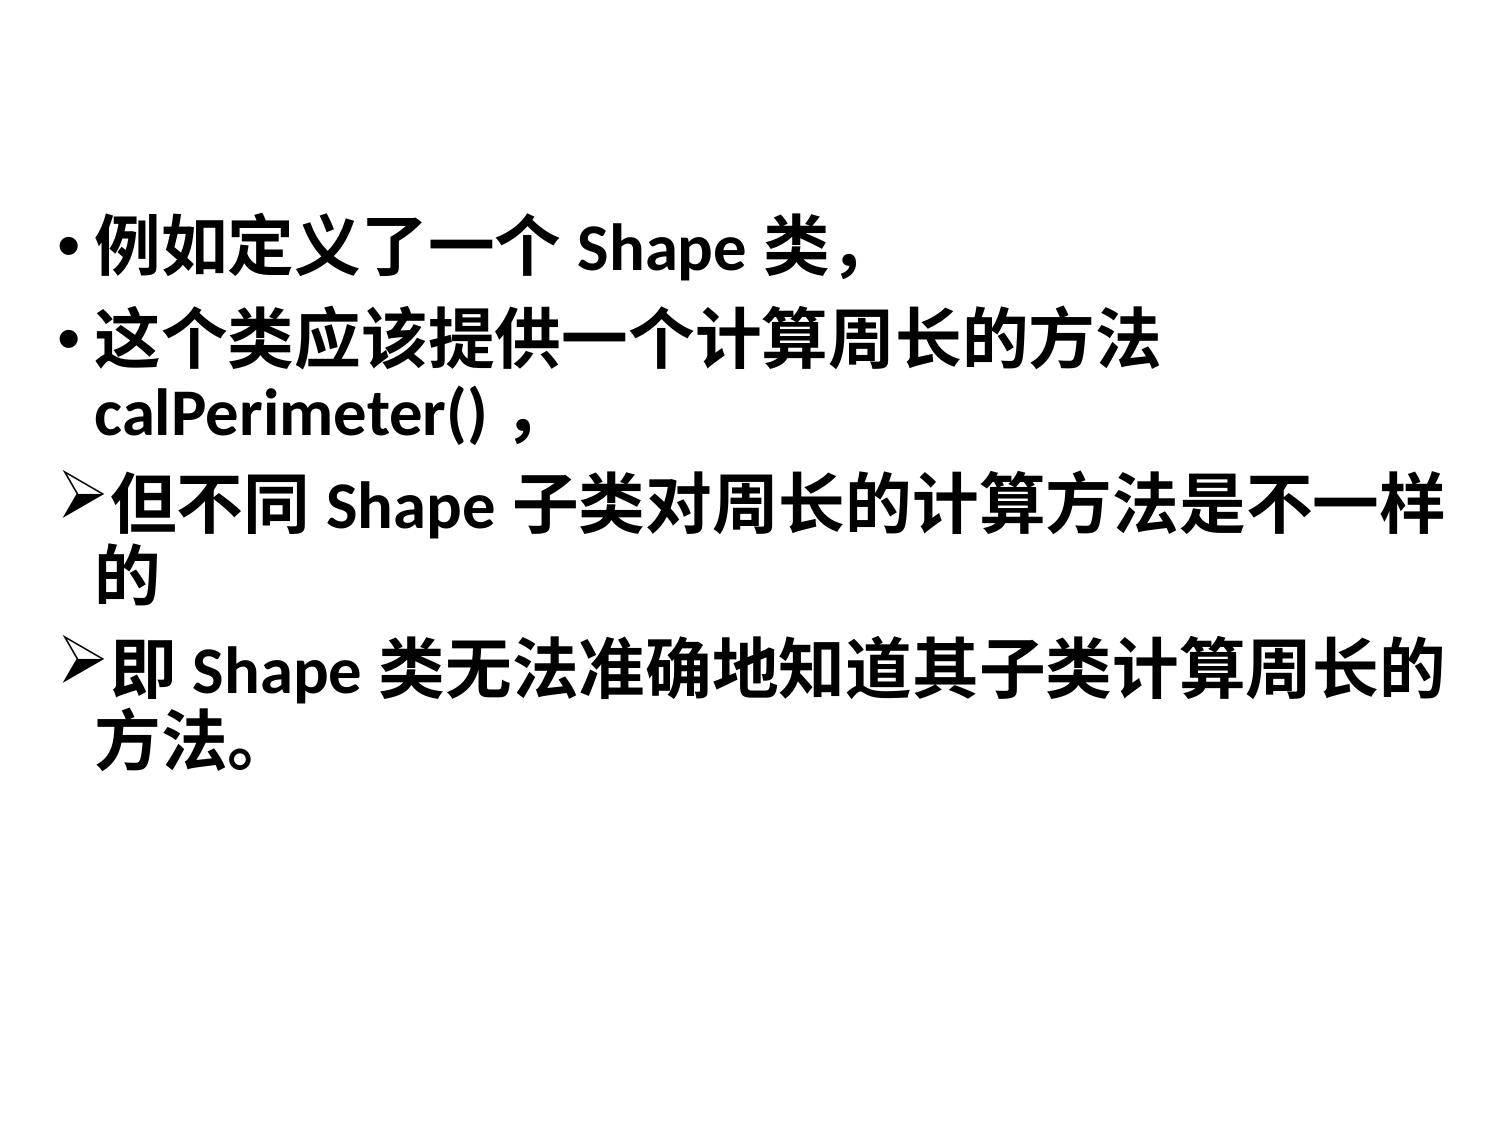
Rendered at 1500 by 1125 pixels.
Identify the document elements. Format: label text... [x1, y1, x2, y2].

list 例如定义了一个Shape类， 这个类应该提供一个计算周长的方法 calPerimeter()， 但不同Shape子类对周长的计算方法是不一样的 即Shape类无法准确地知道其子类计算周长的方法。 [42, 205, 1478, 920]
